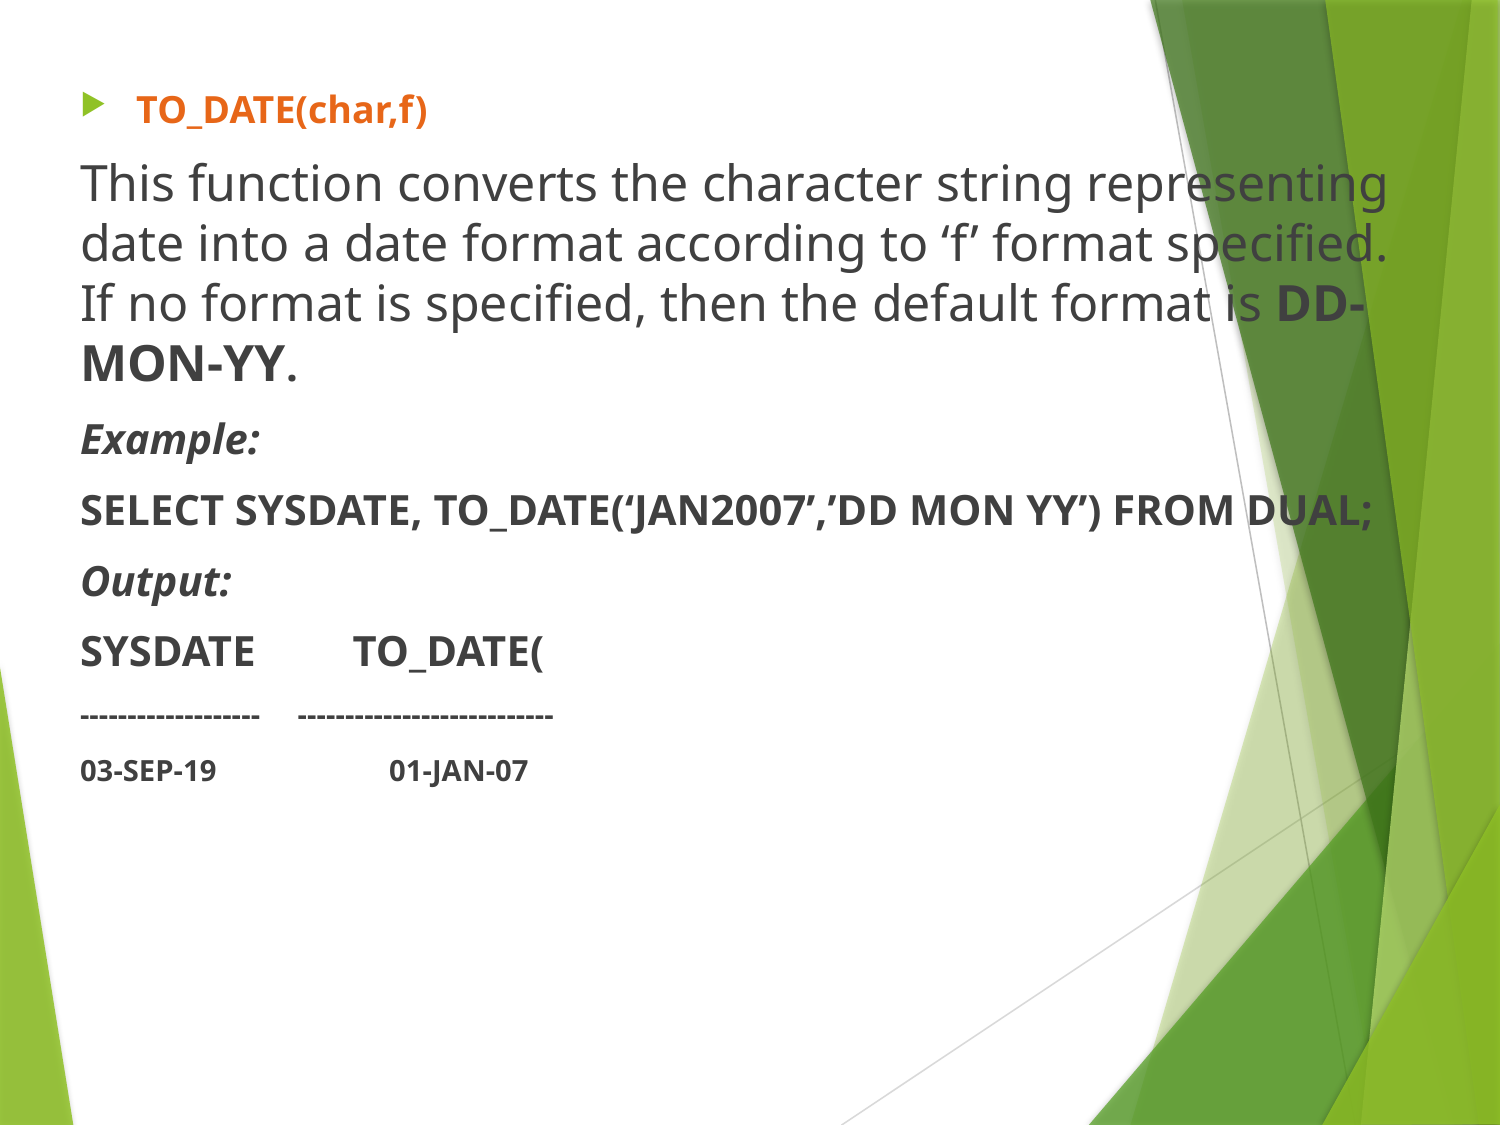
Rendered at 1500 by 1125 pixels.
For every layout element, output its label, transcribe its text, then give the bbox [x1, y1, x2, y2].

list TO_DATE(char,f) This function converts the character string representing date into a date format according to ‘f’ format specified. If no format is specified, then the default format is DD-MON-YY. Example: SELECT SYSDATE, TO_DATE(‘JAN2007’,’DD MON YY’) FROM DUAL; Output: SYSDATE TO_DATE( ------------------- --------------------------- 03-SEP-19 01-JAN-07 [64, 78, 1425, 1005]
